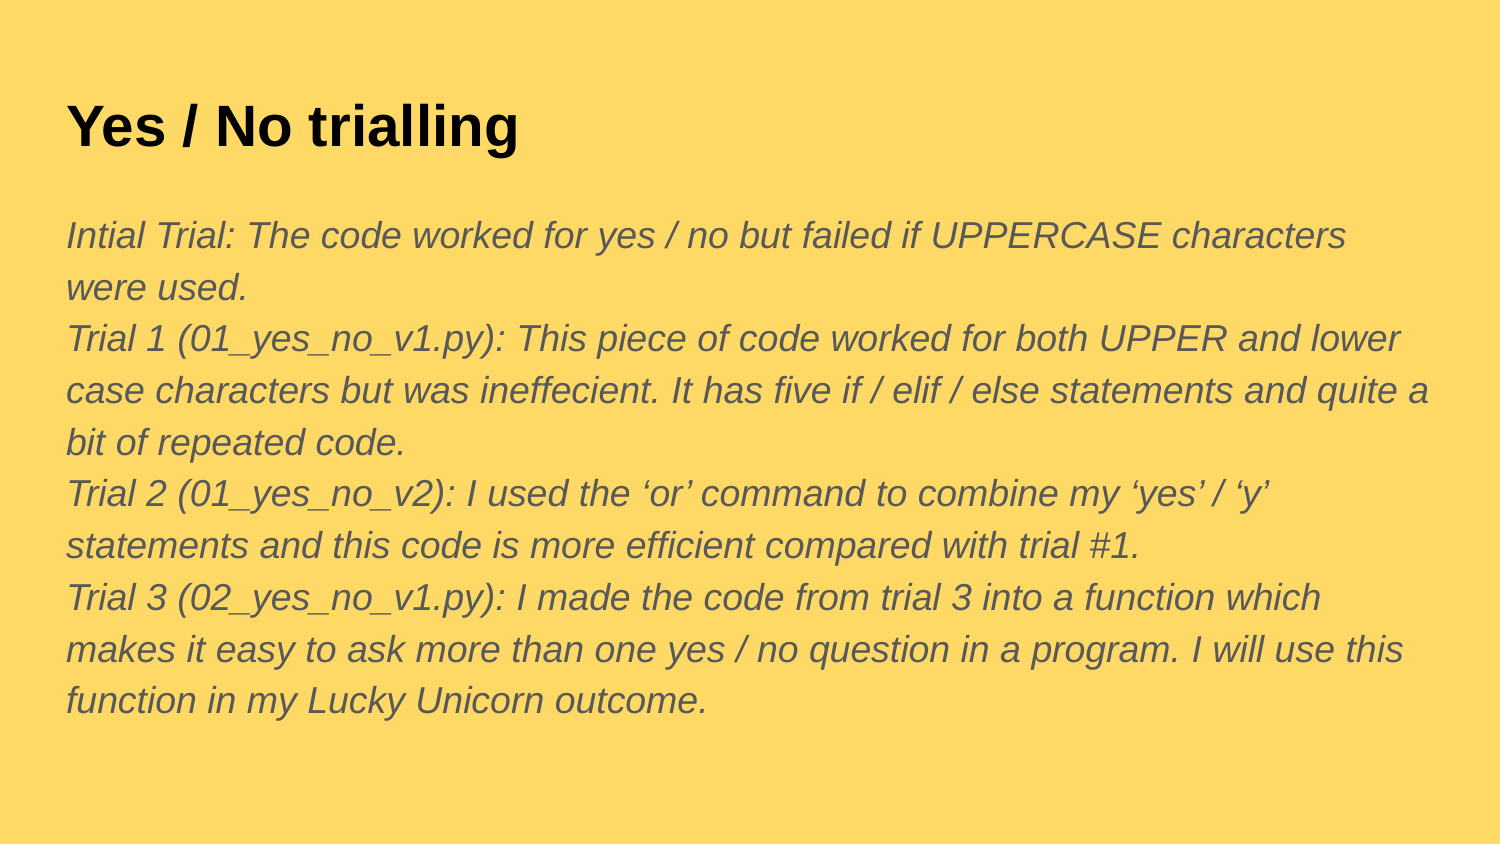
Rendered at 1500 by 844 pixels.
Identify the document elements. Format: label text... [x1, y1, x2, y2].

title Yes / No trialling [51, 72, 1449, 167]
list Intial Trial: The code worked for yes / no but failed if UPPERCASE characters were used. Trial 1 (01_yes_no_v1.py): This piece of code worked for both UPPER and lower case characters but was ineffecient. It has five if / elif / else statements and quite a bit of repeated code. Trial 2 (01_yes_no_v2): I used the ‘or’ command to combine my ‘yes’ / ‘y’ statements and this code is more efficient compared with trial #1. Trial 3 (02_yes_no_v1.py): I made the code from trial 3 into a function which makes it easy to ask more than one yes / no question in a program. I will use this function in my Lucky Unicorn outcome. [51, 189, 1449, 750]
